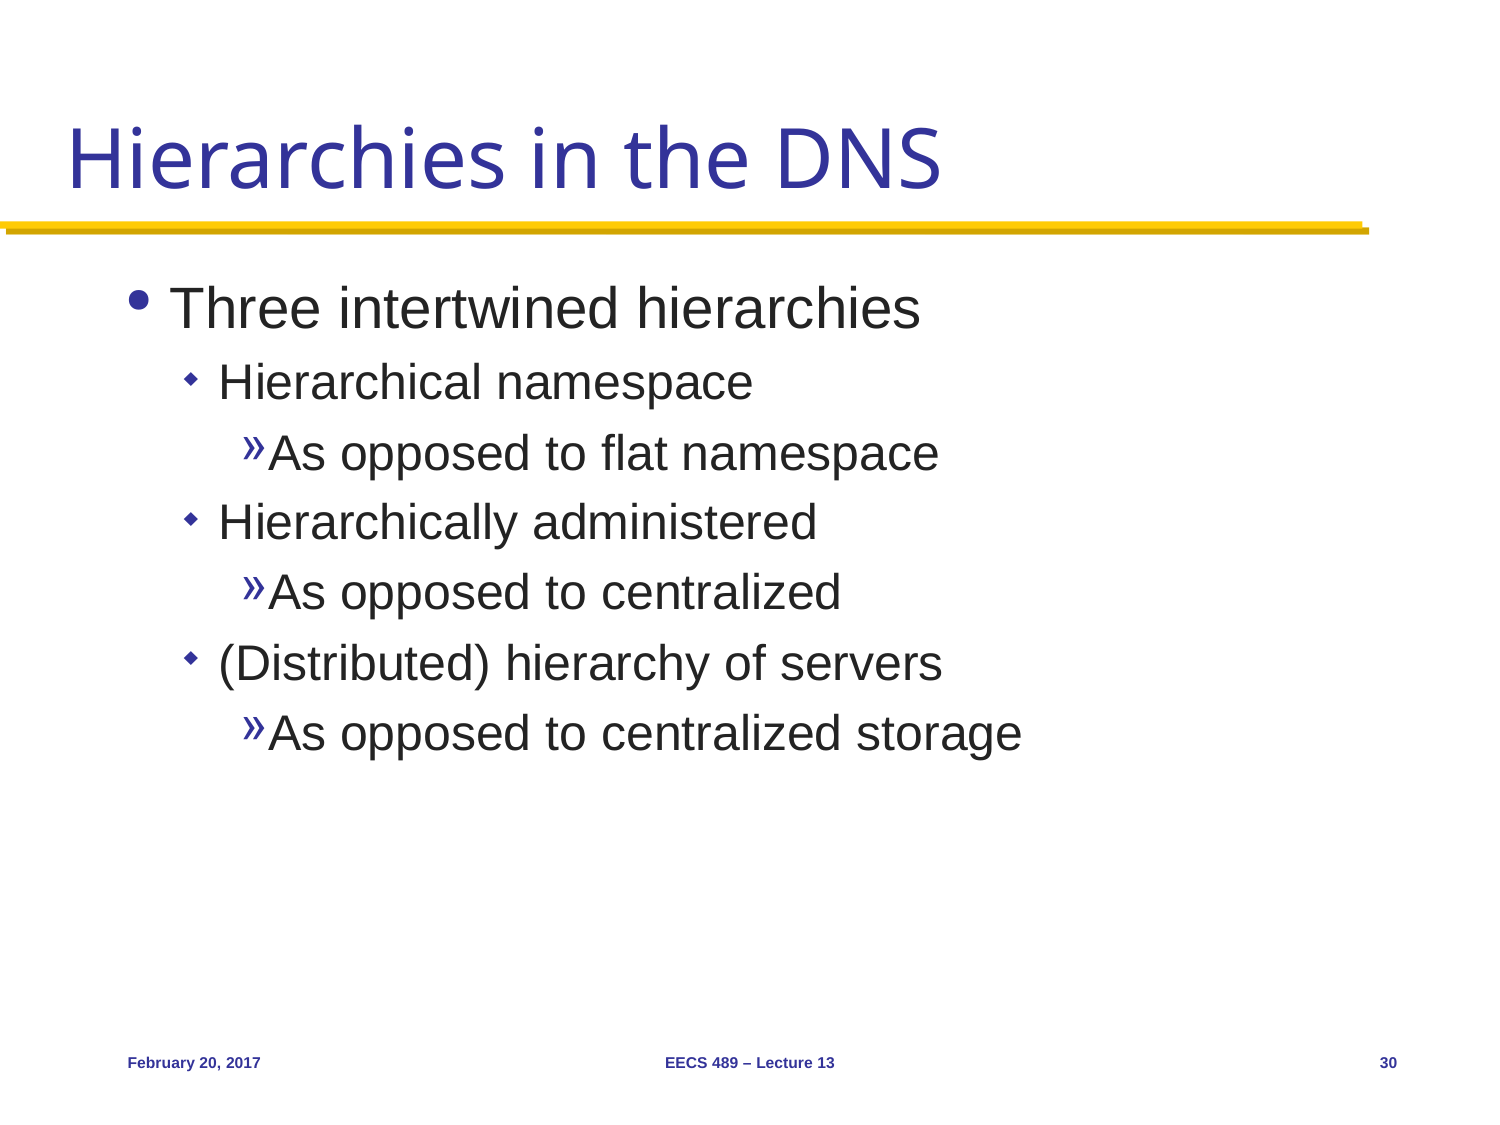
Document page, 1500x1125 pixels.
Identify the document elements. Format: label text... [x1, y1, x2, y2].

list Three intertwined hierarchies Hierarchical namespace As opposed to flat namespace Hierarchically administered As opposed to centralized (Distributed) hierarchy of servers As opposed to centralized storage [112, 262, 1413, 988]
footer EECS 489 – Lecture 13 [512, 1024, 988, 1101]
title Hierarchies in the DNS [49, 24, 1451, 213]
slide_number 30 [1312, 1024, 1413, 1101]
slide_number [112, 1024, 426, 1101]
